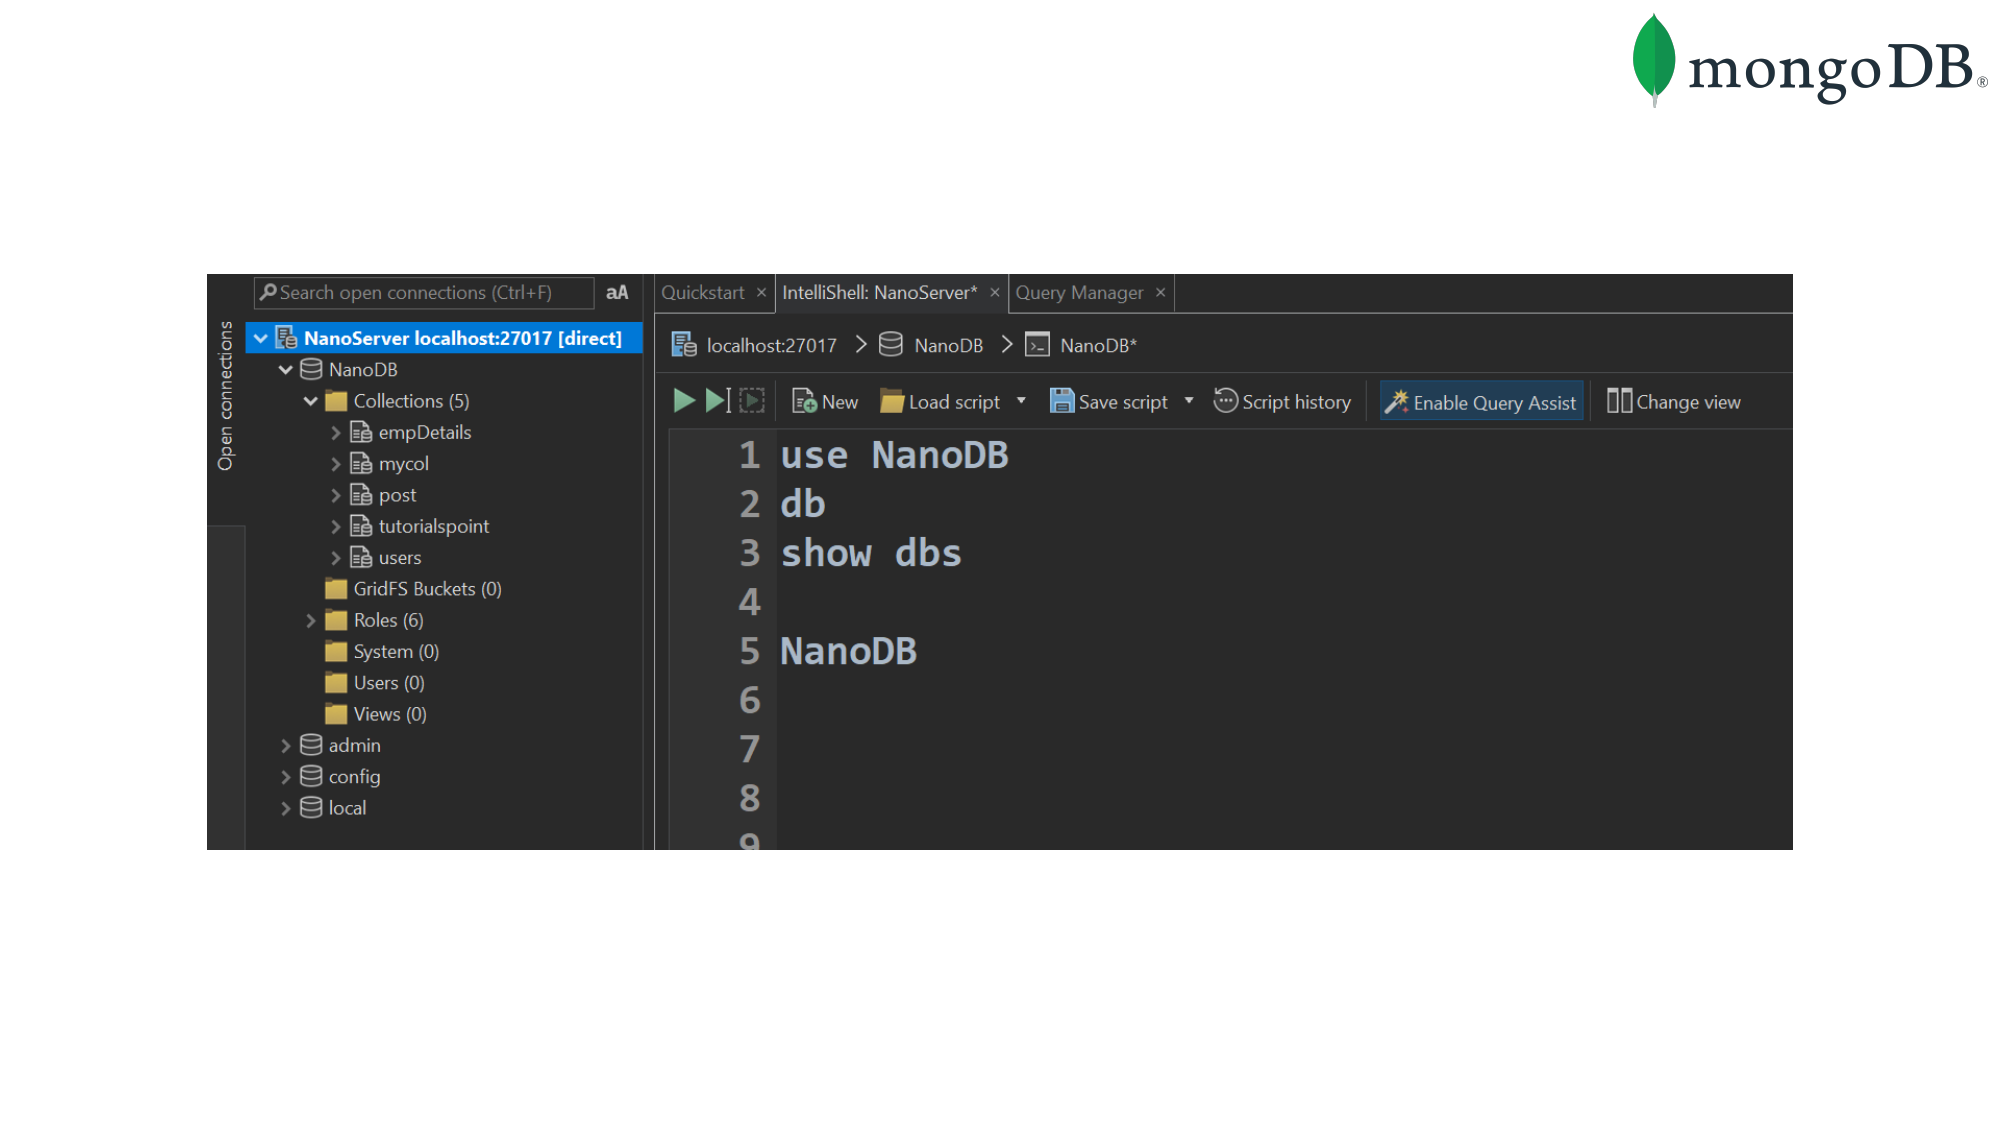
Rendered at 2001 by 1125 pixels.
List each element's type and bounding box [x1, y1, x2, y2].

picture [1631, 11, 1990, 109]
picture [207, 274, 1793, 850]
